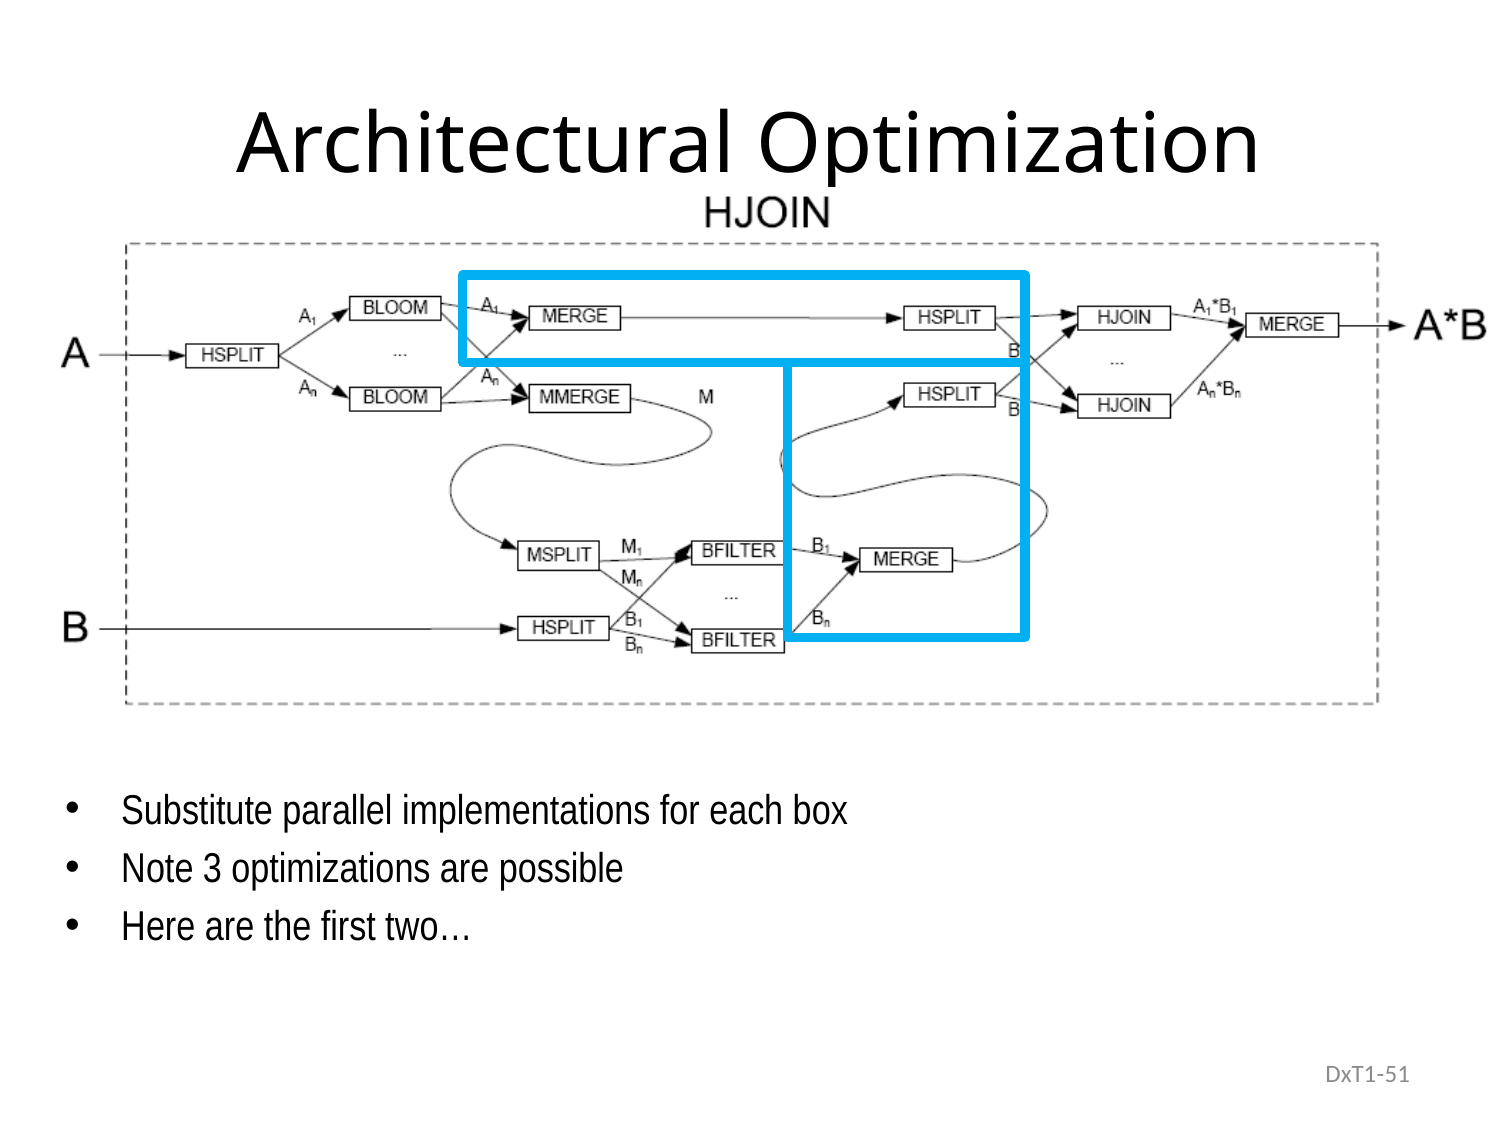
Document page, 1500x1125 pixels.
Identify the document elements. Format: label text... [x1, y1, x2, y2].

title Architectural Optimization [75, 45, 1425, 173]
slide_number DxT1-51 [1074, 1042, 1425, 1103]
picture [37, 174, 1500, 728]
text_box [462, 274, 1026, 638]
list Substitute parallel implementations for each box Note 3 optimizations are possible Here are the first two… [50, 774, 1450, 1038]
